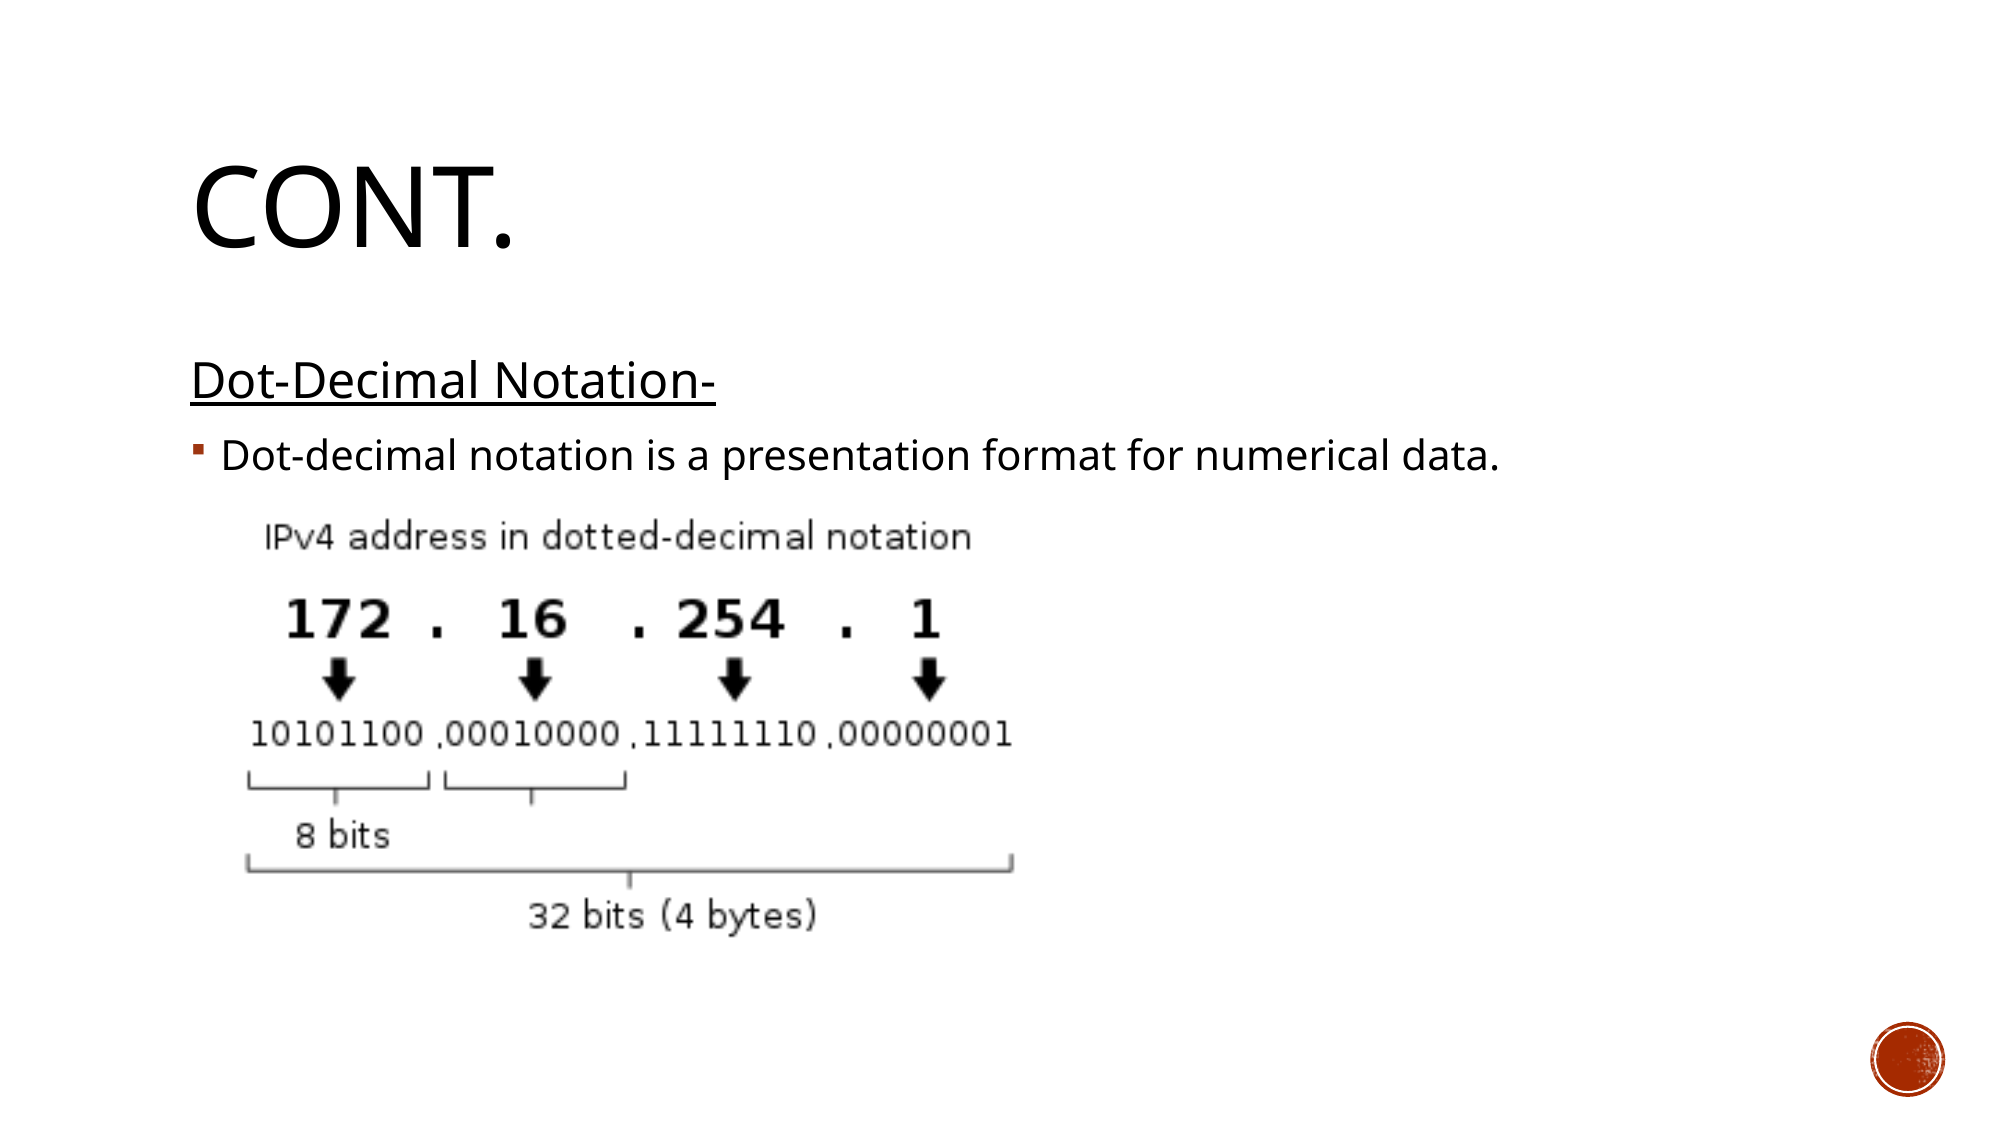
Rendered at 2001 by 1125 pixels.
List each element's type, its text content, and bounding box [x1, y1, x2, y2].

title Cont. [175, 79, 1826, 344]
list Dot-Decimal Notation- Dot-decimal notation is a presentation format for numerical data. [175, 348, 1826, 1013]
picture [218, 481, 1048, 979]
